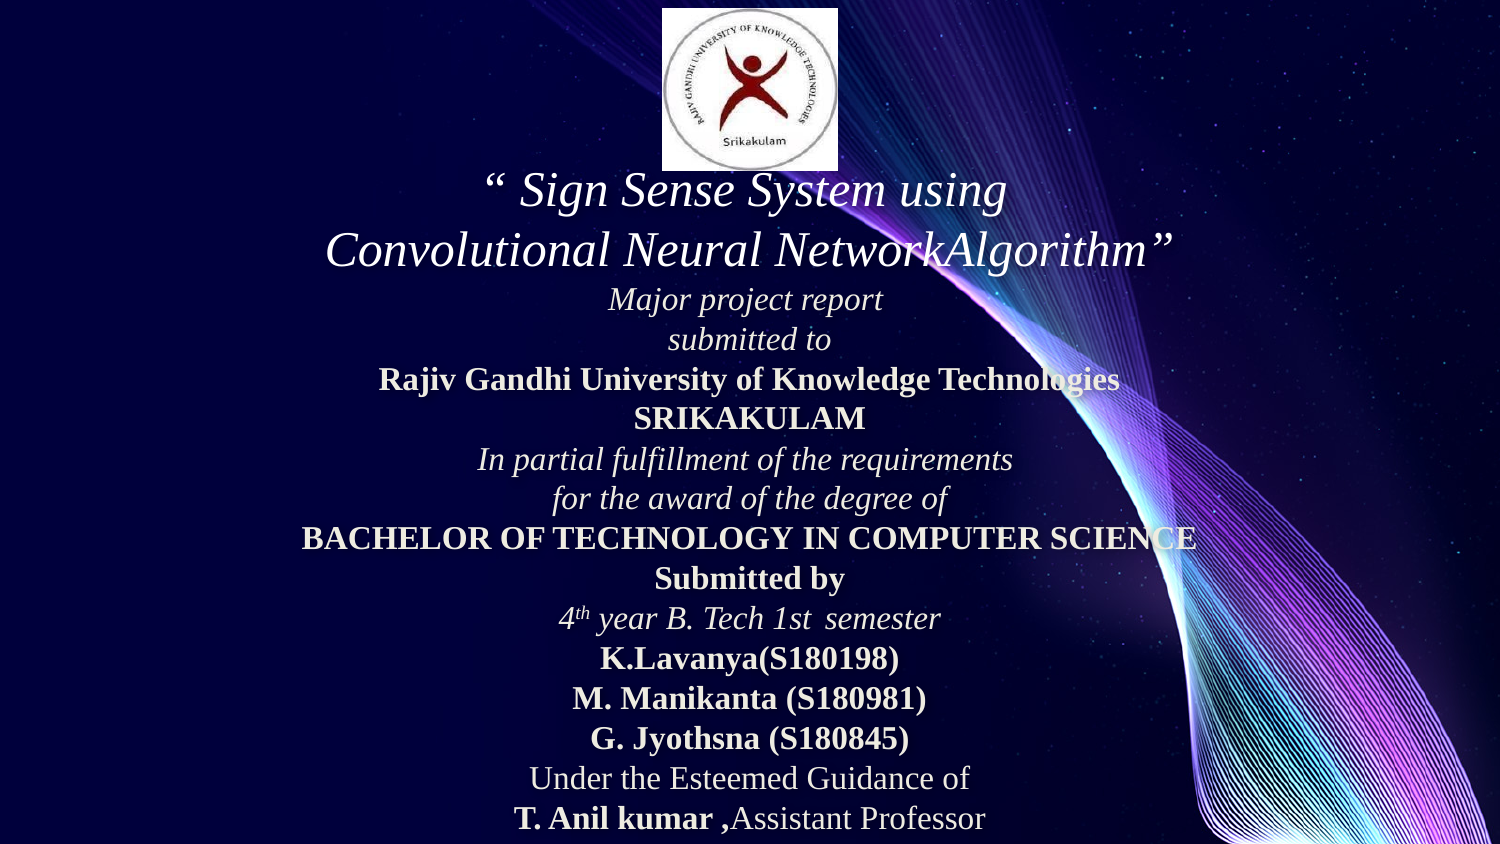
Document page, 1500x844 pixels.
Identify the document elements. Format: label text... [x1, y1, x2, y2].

title “ Sign Sense System using Convolutional Neural NetworkAlgorithm” Major project report submitted to Rajiv Gandhi University of Knowledge Technologies SRIKAKULAM In partial fulfillment of the requirements for the award of the degree of BACHELOR OF TECHNOLOGY IN COMPUTER SCIENCE Submitted by 4th year B. Tech 1st semester K.Lavanya(S180198) M. Manikanta (S180981) G. Jyothsna (S180845) Under the Esteemed Guidance of T. Anil kumar ,Assistant Professor [0, 0, 1500, 844]
picture [662, 7, 838, 171]
